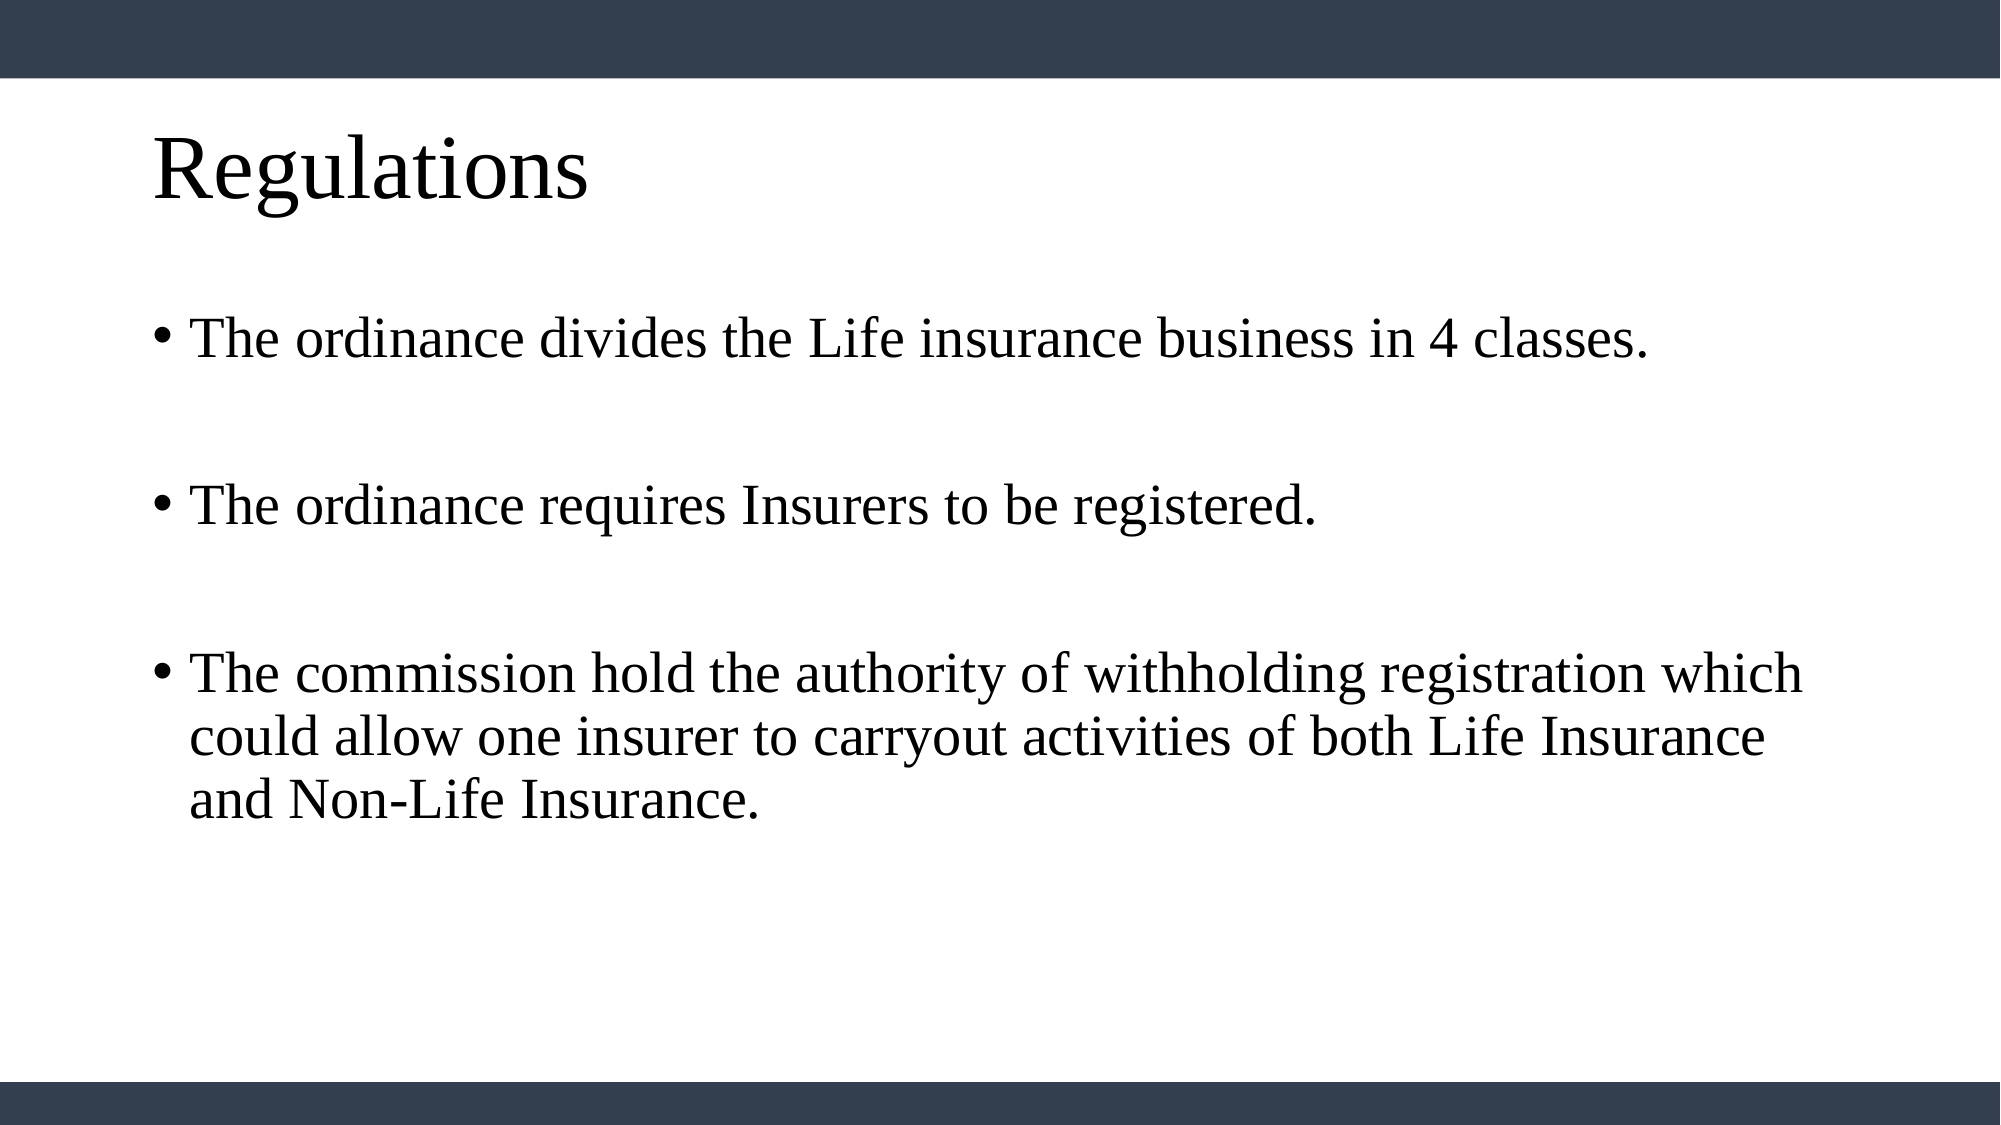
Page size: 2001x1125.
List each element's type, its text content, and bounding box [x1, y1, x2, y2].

list The ordinance divides the Life insurance business in 4 classes. The ordinance requires Insurers to be registered. The commission hold the authority of withholding registration which could allow one insurer to carryout activities of both Life Insurance and Non-Life Insurance. [137, 299, 1863, 1014]
title Regulations [137, 59, 1863, 278]
